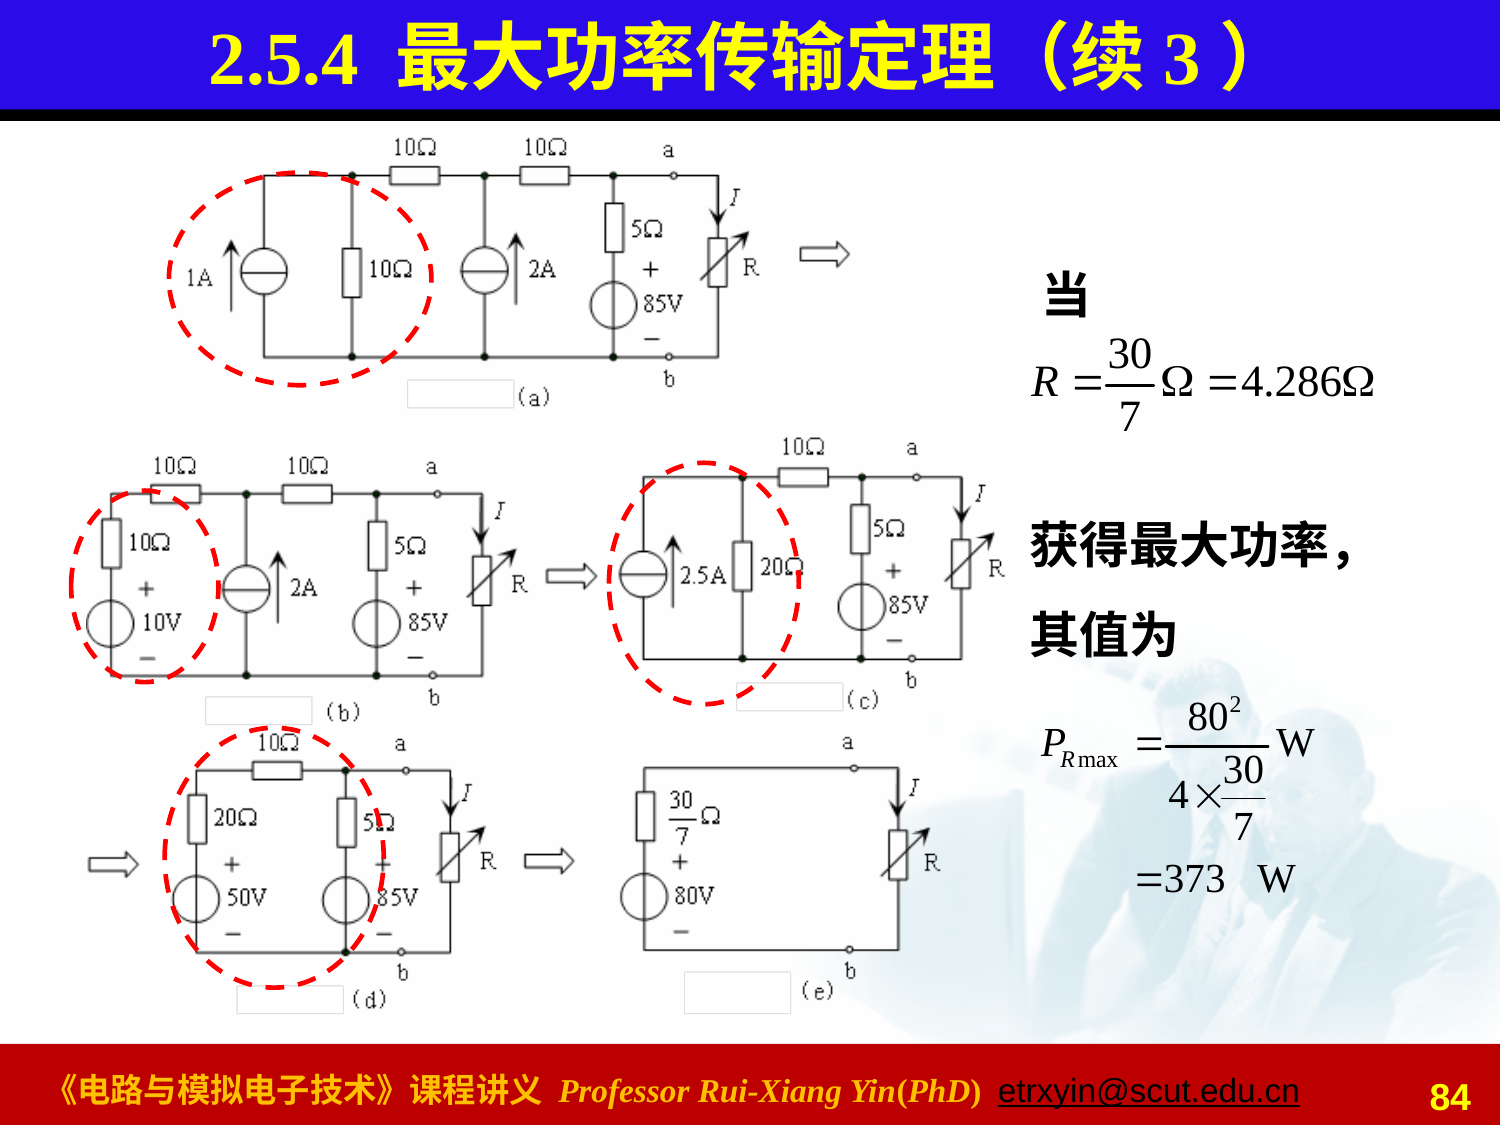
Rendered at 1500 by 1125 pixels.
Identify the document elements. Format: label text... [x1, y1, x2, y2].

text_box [1033, 684, 1325, 912]
text_box [71, 540, 80, 632]
picture [0, 121, 1500, 1043]
title 2.5.4 最大功率传输定理（续3） [0, 0, 1500, 110]
text_box 当 [1051, 255, 1118, 323]
slide_number 84 [1344, 1065, 1486, 1113]
text_box 获得最大功率，其值为 [1051, 475, 1412, 671]
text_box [1022, 325, 1384, 442]
